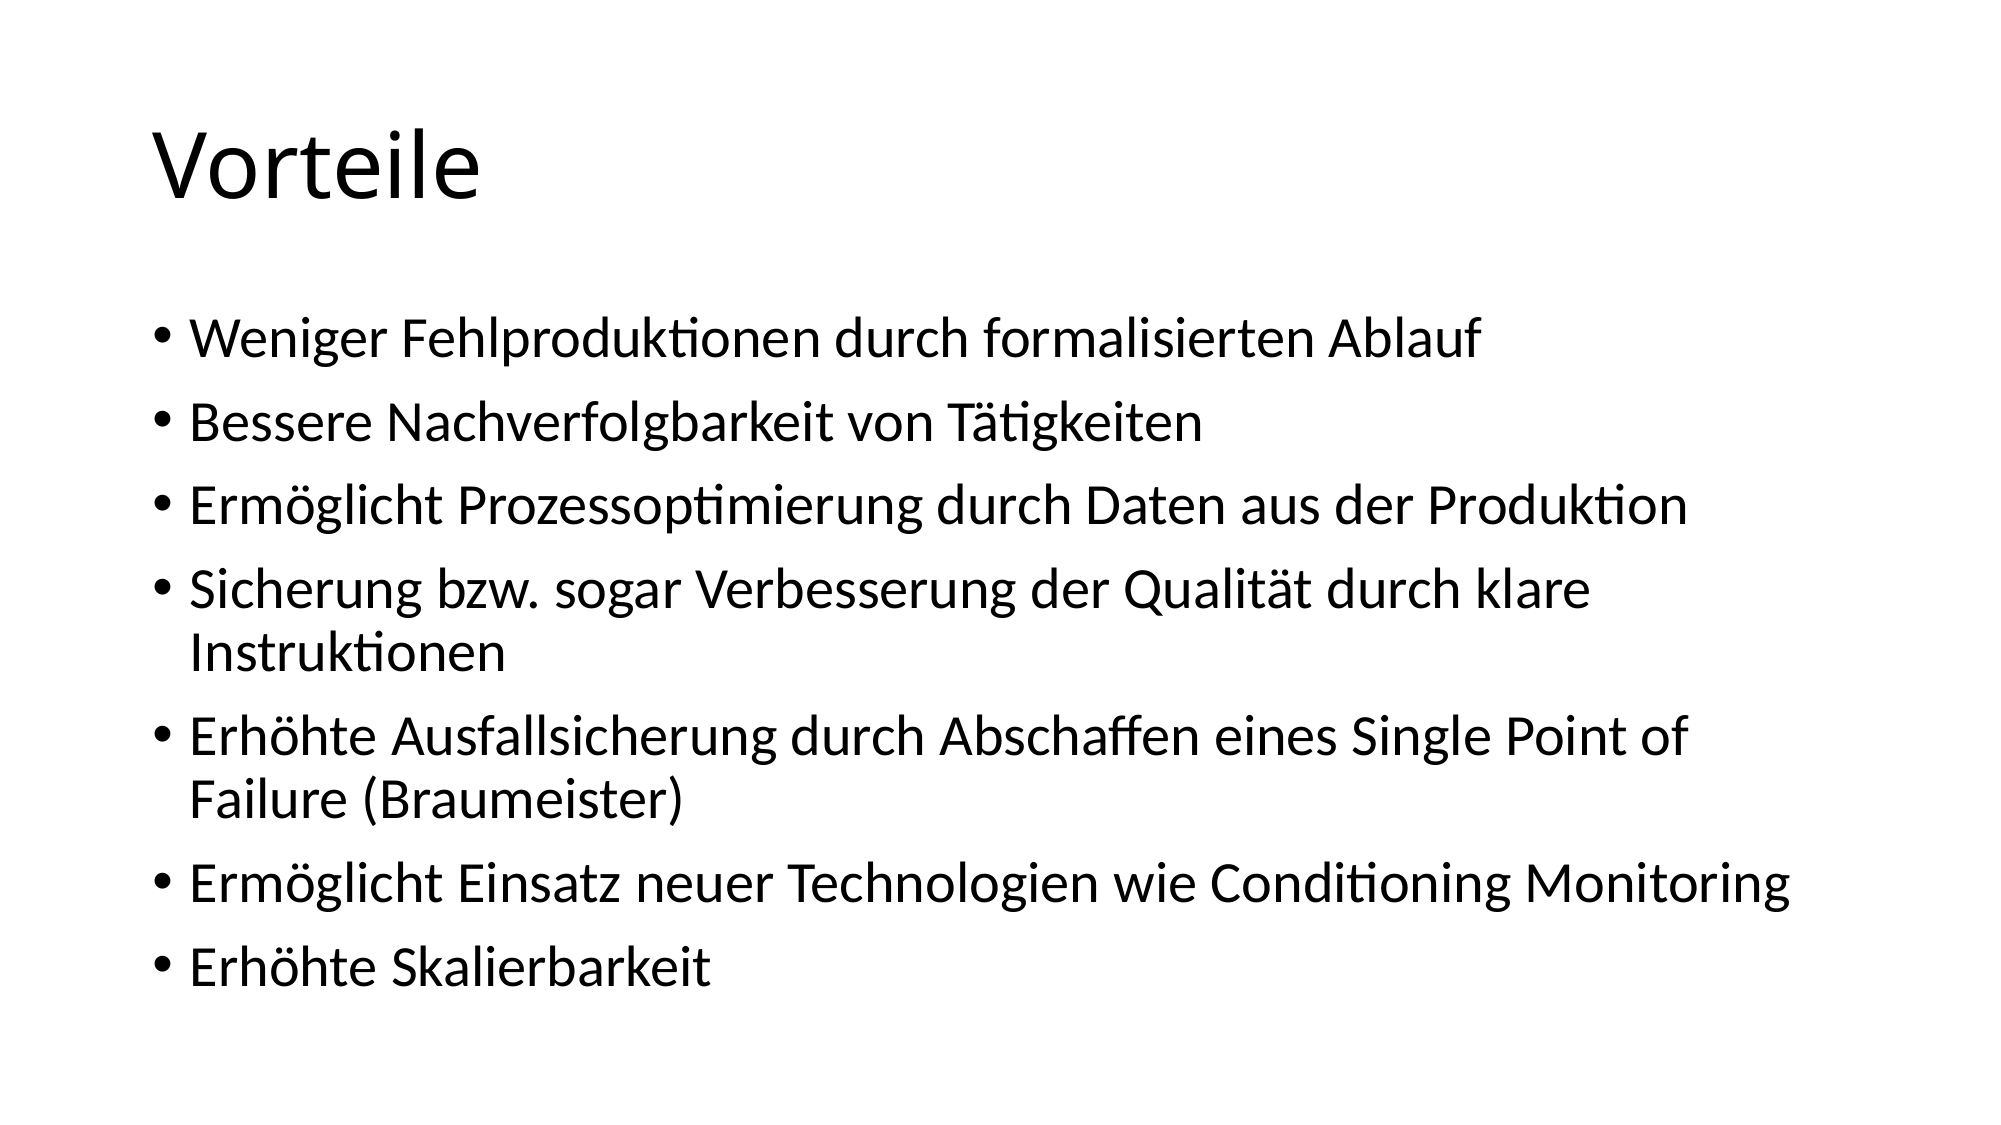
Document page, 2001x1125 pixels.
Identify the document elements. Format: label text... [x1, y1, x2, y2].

list Weniger Fehlproduktionen durch formalisierten Ablauf Bessere Nachverfolgbarkeit von Tätigkeiten Ermöglicht Prozessoptimierung durch Daten aus der Produktion Sicherung bzw. sogar Verbesserung der Qualität durch klare Instruktionen Erhöhte Ausfallsicherung durch Abschaffen eines Single Point of Failure (Braumeister) Ermöglicht Einsatz neuer Technologien wie Conditioning Monitoring Erhöhte Skalierbarkeit [137, 299, 1863, 1014]
title Vorteile [137, 59, 1863, 278]
